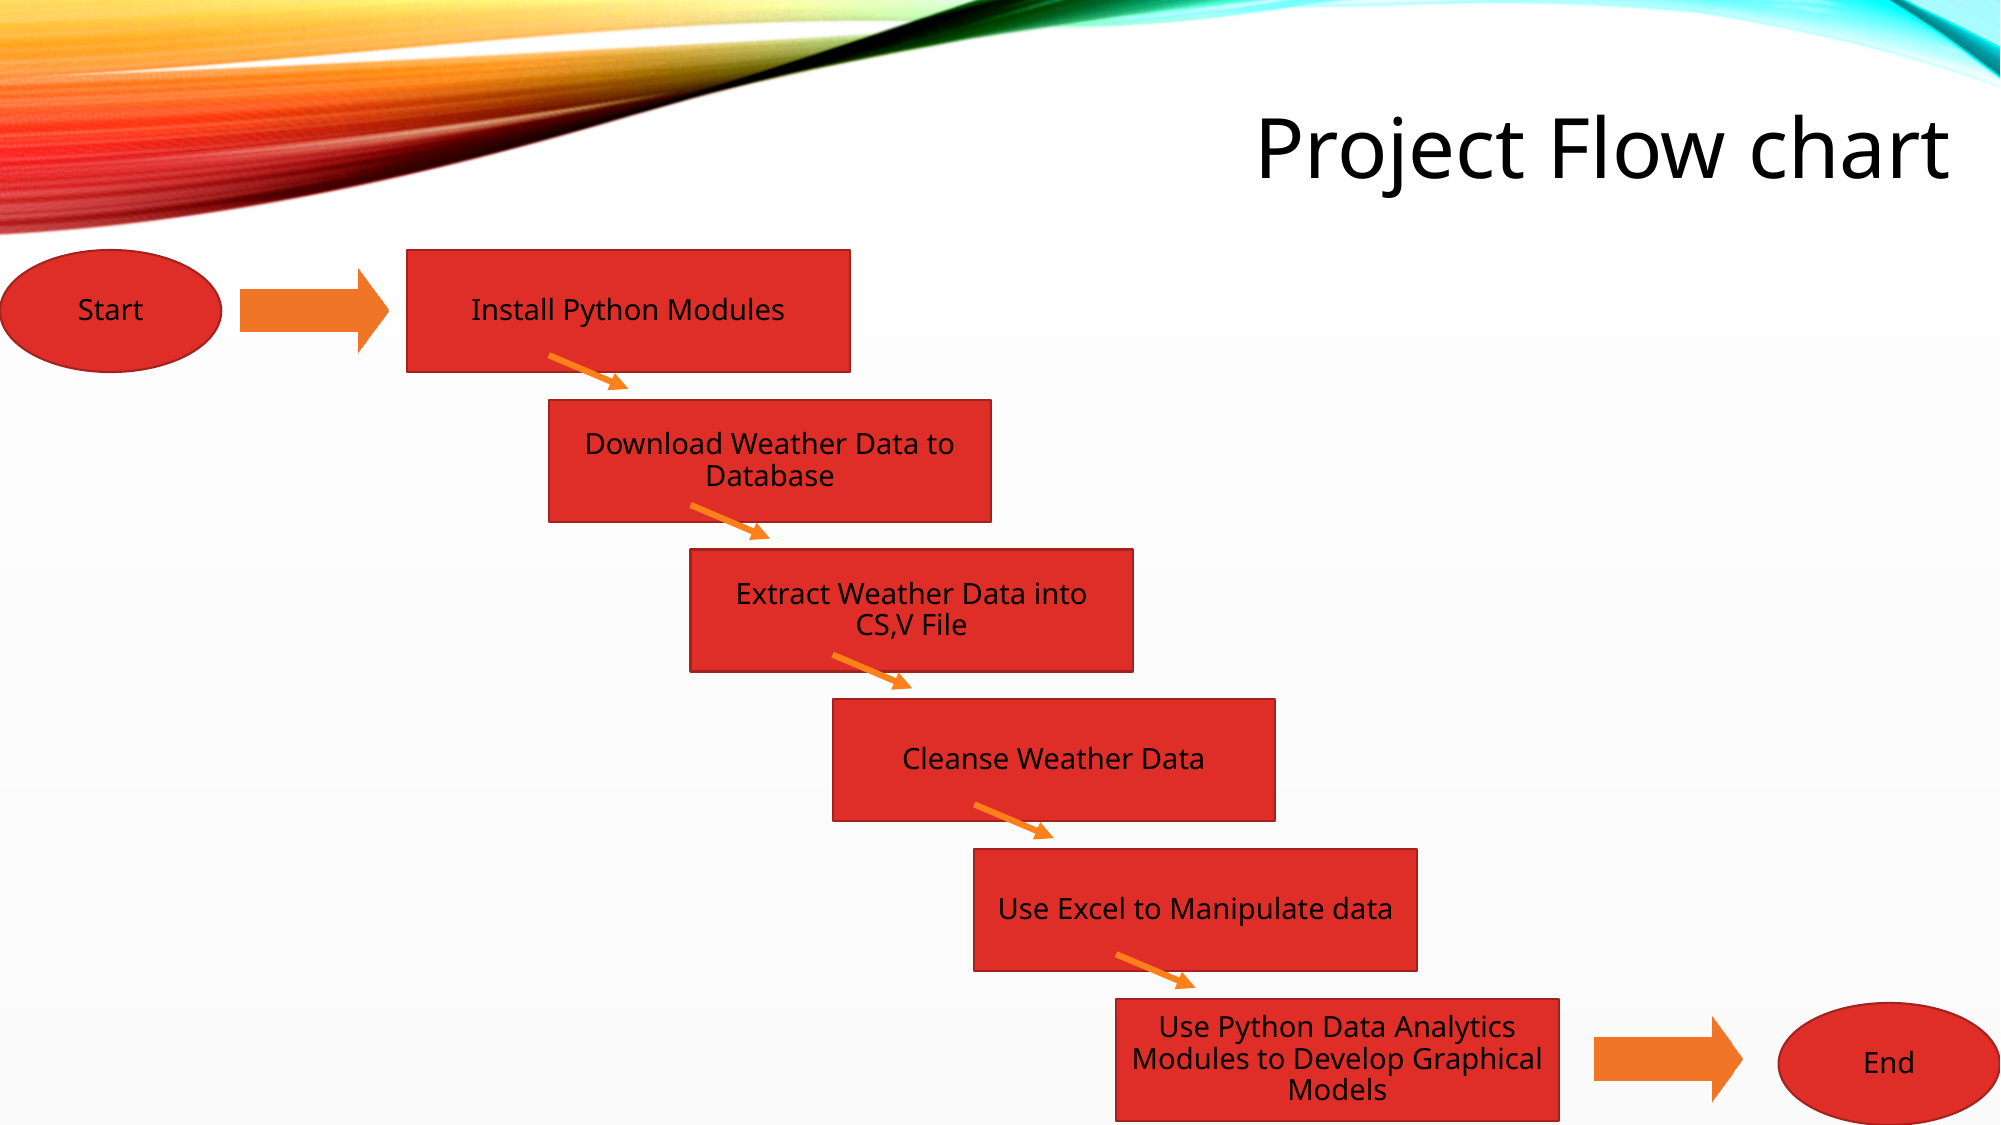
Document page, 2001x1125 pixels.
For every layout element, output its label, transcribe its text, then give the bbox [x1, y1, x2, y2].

text_box Project Flow chart [1239, 87, 2000, 203]
picture [0, 0, 2000, 237]
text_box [0, 249, 2000, 1125]
